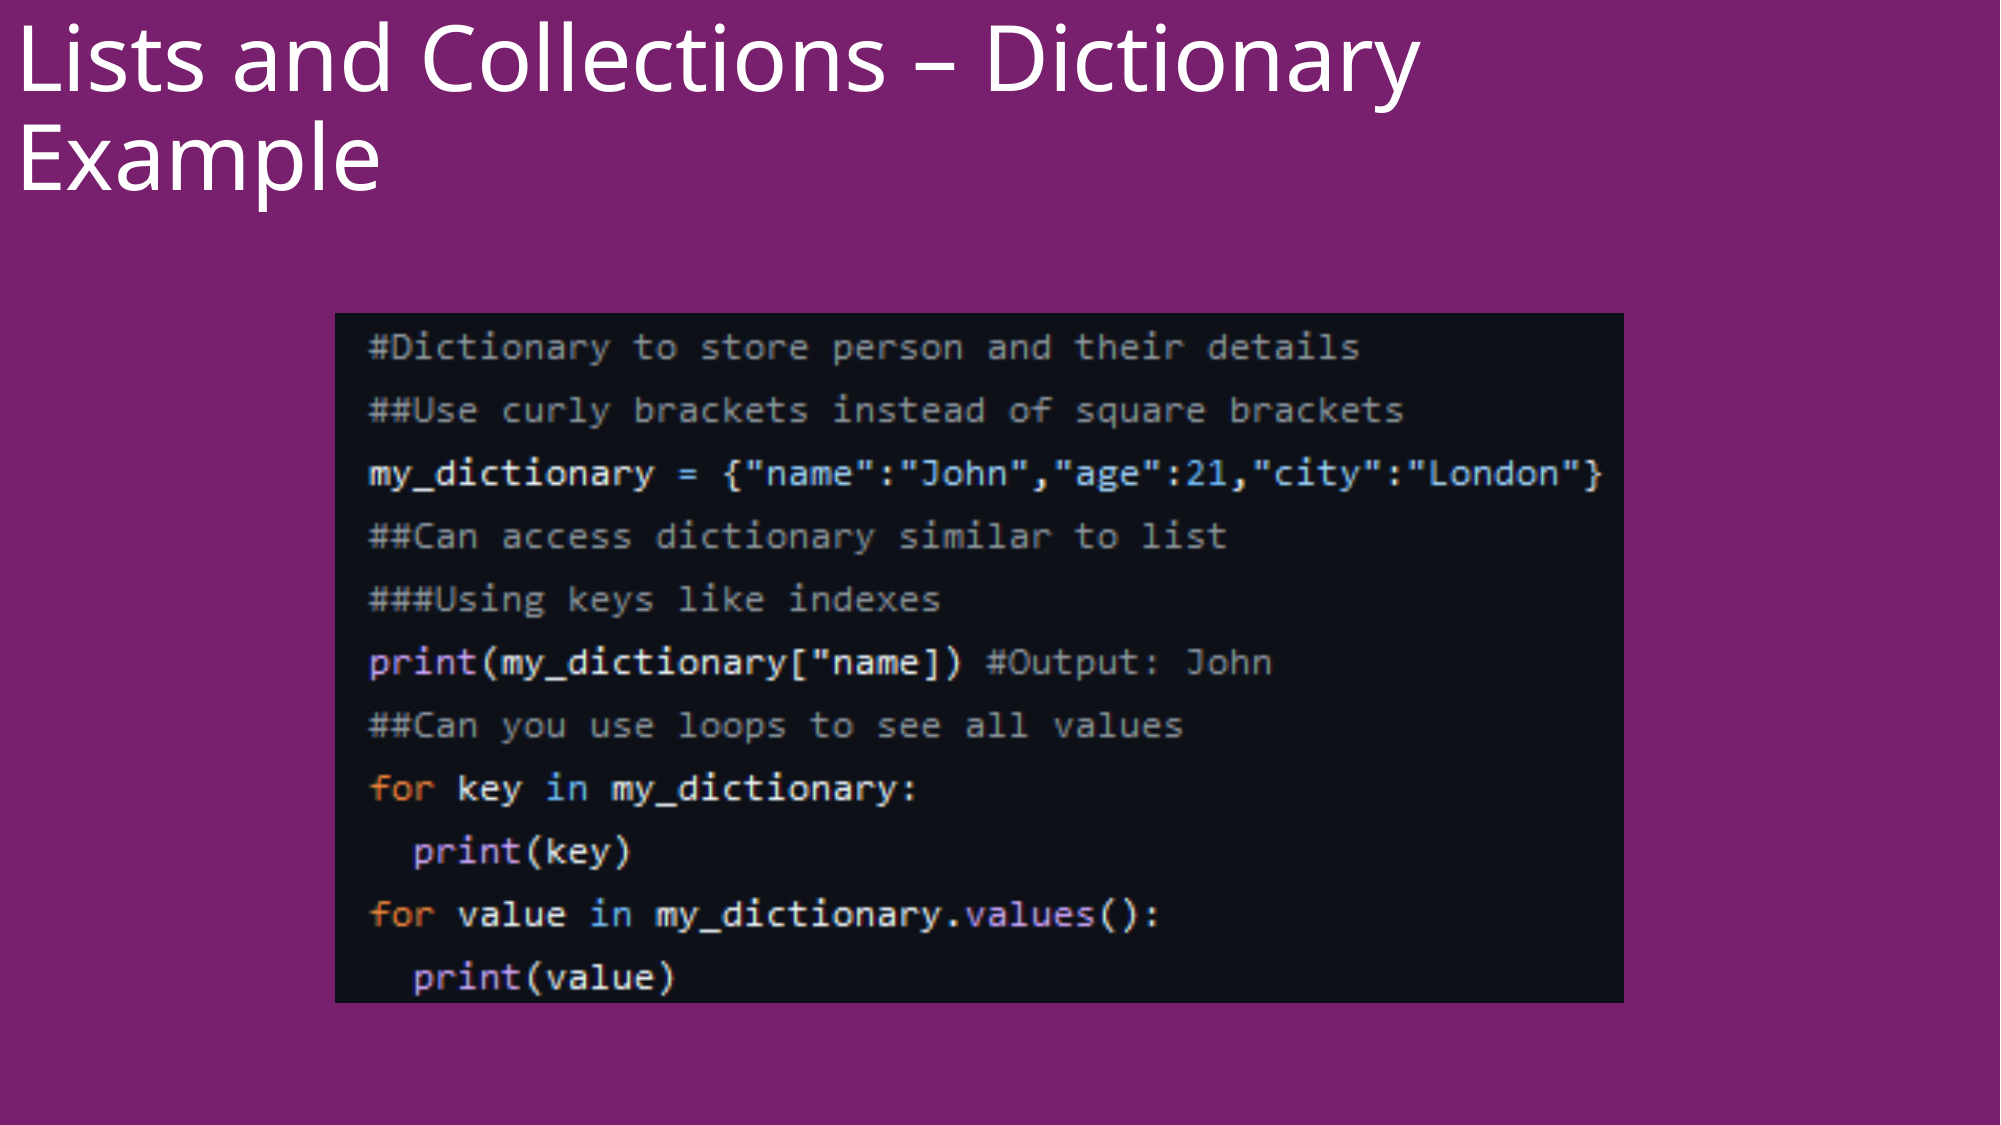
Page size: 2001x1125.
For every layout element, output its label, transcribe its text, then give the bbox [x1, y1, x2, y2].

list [334, 312, 1624, 1004]
title Lists and Collections – Dictionary Example [0, 3, 1725, 221]
